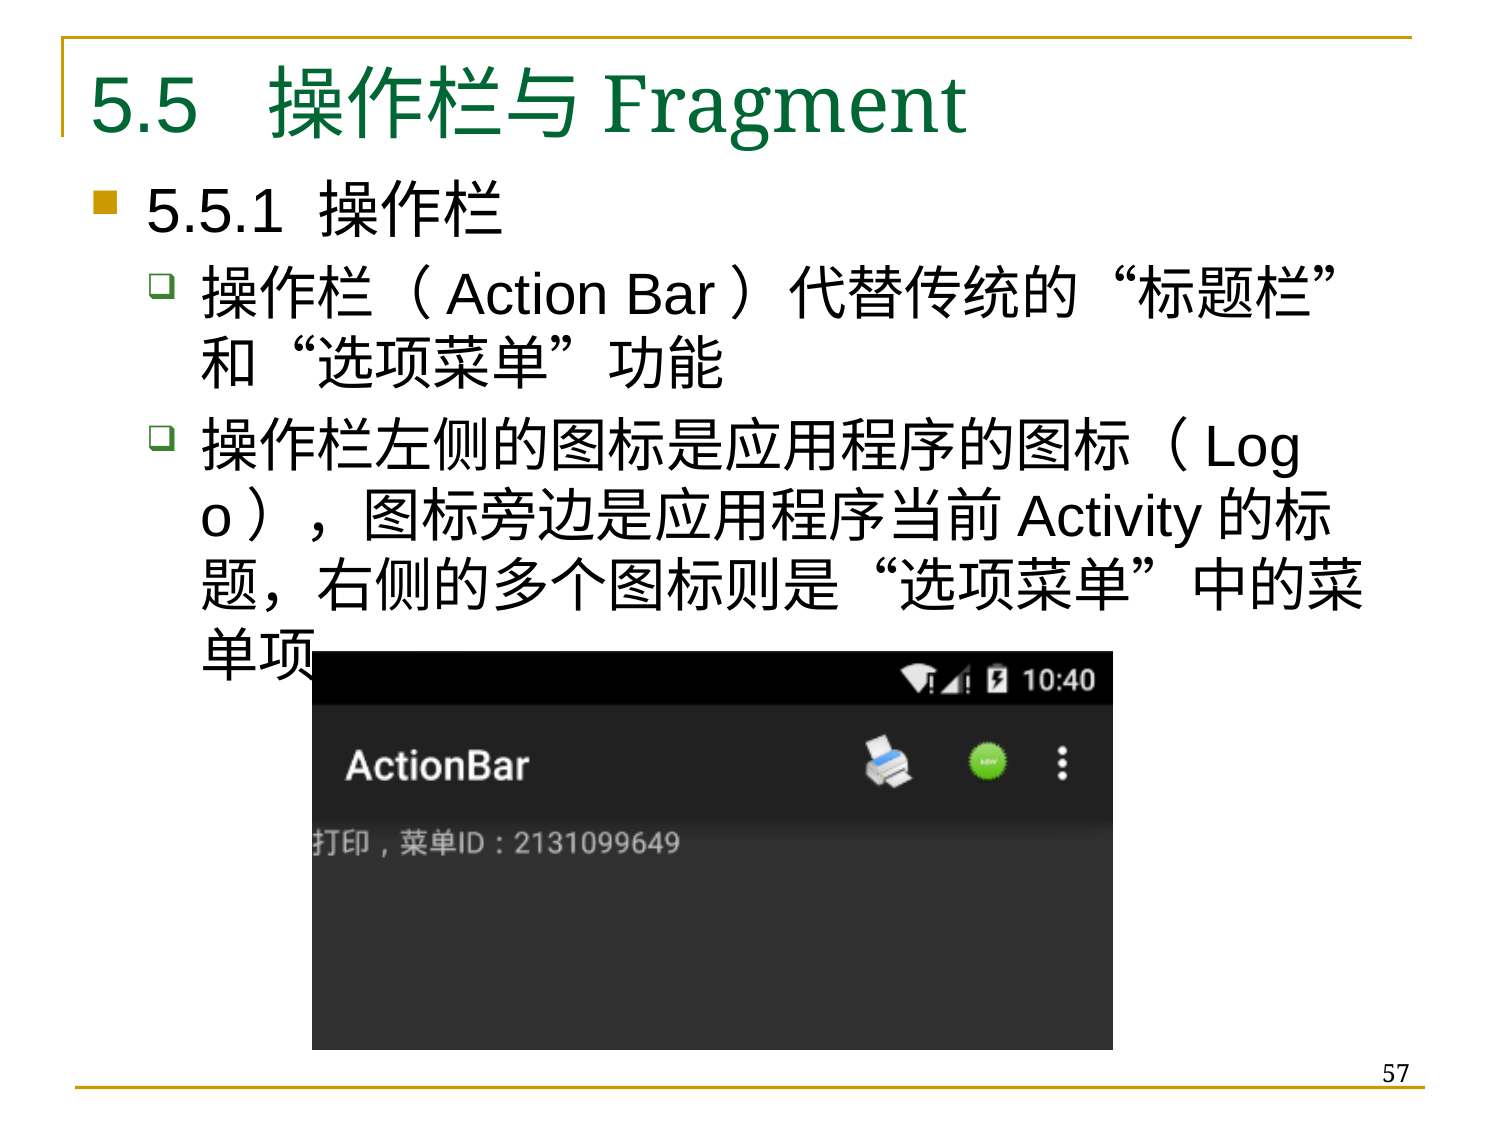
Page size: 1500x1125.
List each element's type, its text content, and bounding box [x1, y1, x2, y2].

title 5.5 操作栏与Fragment [75, 45, 1425, 150]
list 5.5.1 操作栏 操作栏（Action Bar）代替传统的“标题栏”和“选项菜单”功能 操作栏左侧的图标是应用程序的图标（Logo），图标旁边是应用程序当前Activity的标题，右侧的多个图标则是“选项菜单”中的菜单项 [75, 162, 1425, 638]
slide_number 57 [1074, 1023, 1426, 1100]
picture [312, 651, 1113, 1051]
